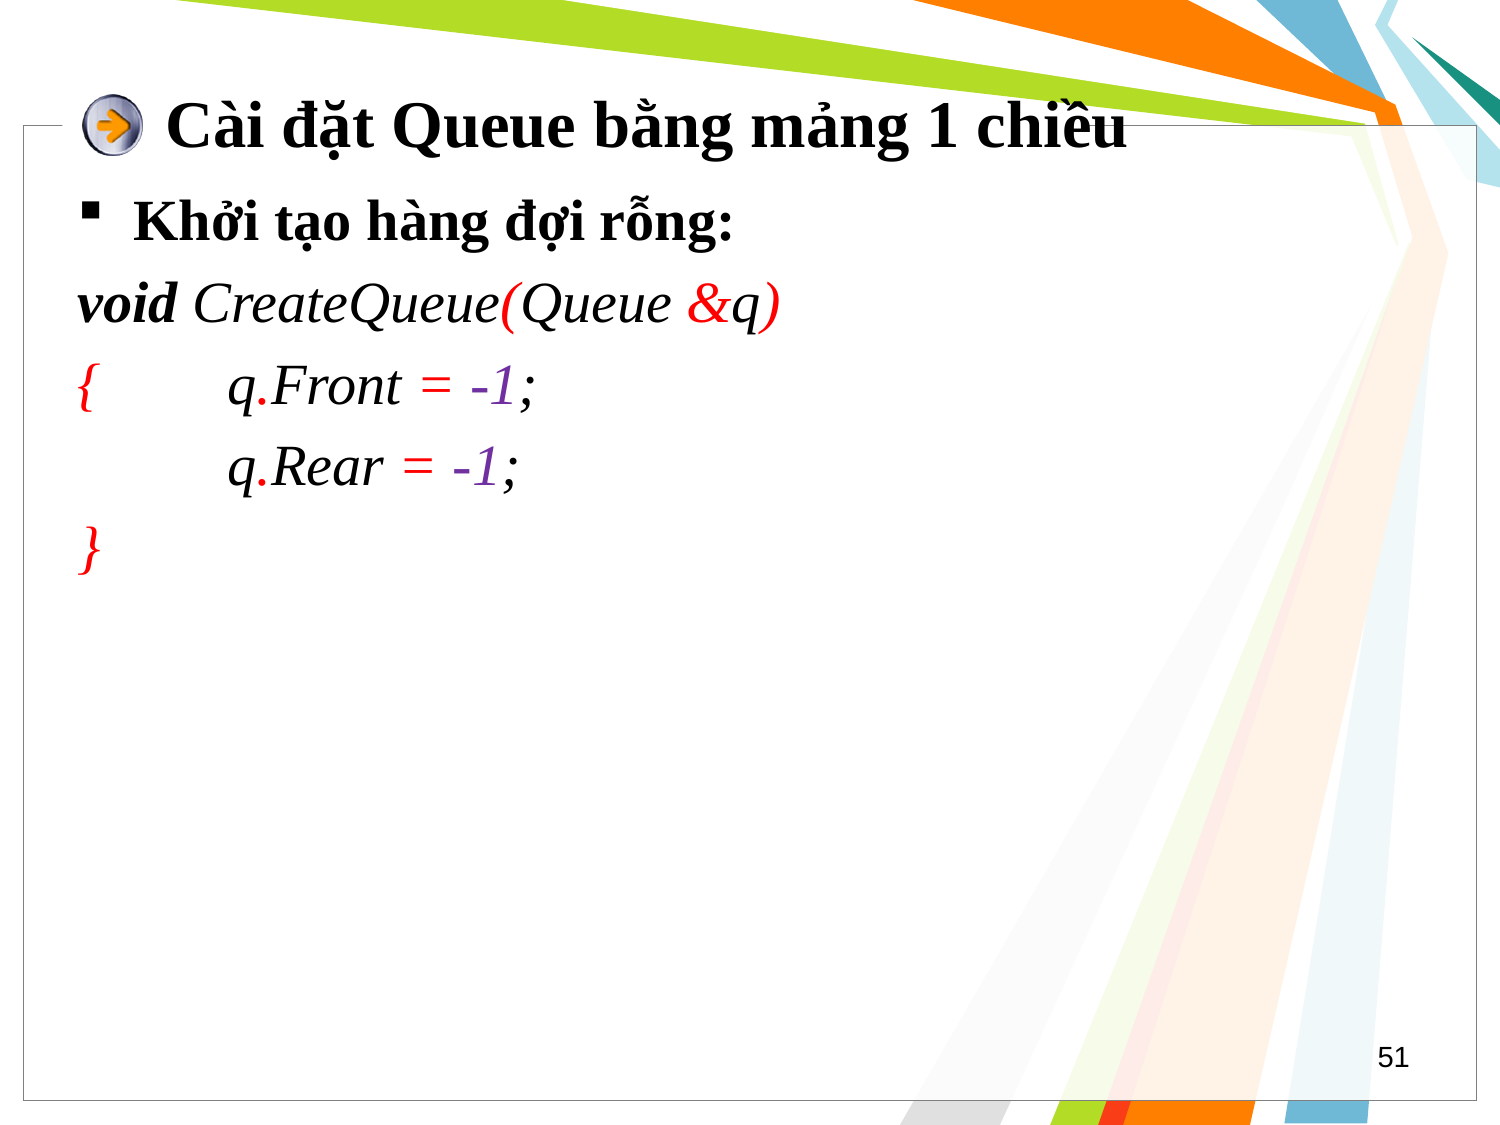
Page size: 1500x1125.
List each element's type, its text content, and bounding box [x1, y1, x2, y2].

text_box Khởi tạo hàng đợi rỗng: void CreateQueue(Queue &q) { q.Front = -1; q.Rear = -1; } [62, 175, 1450, 1081]
picture [82, 94, 143, 156]
title Cài đặt Queue bằng mảng 1 chiều [150, 62, 1275, 175]
